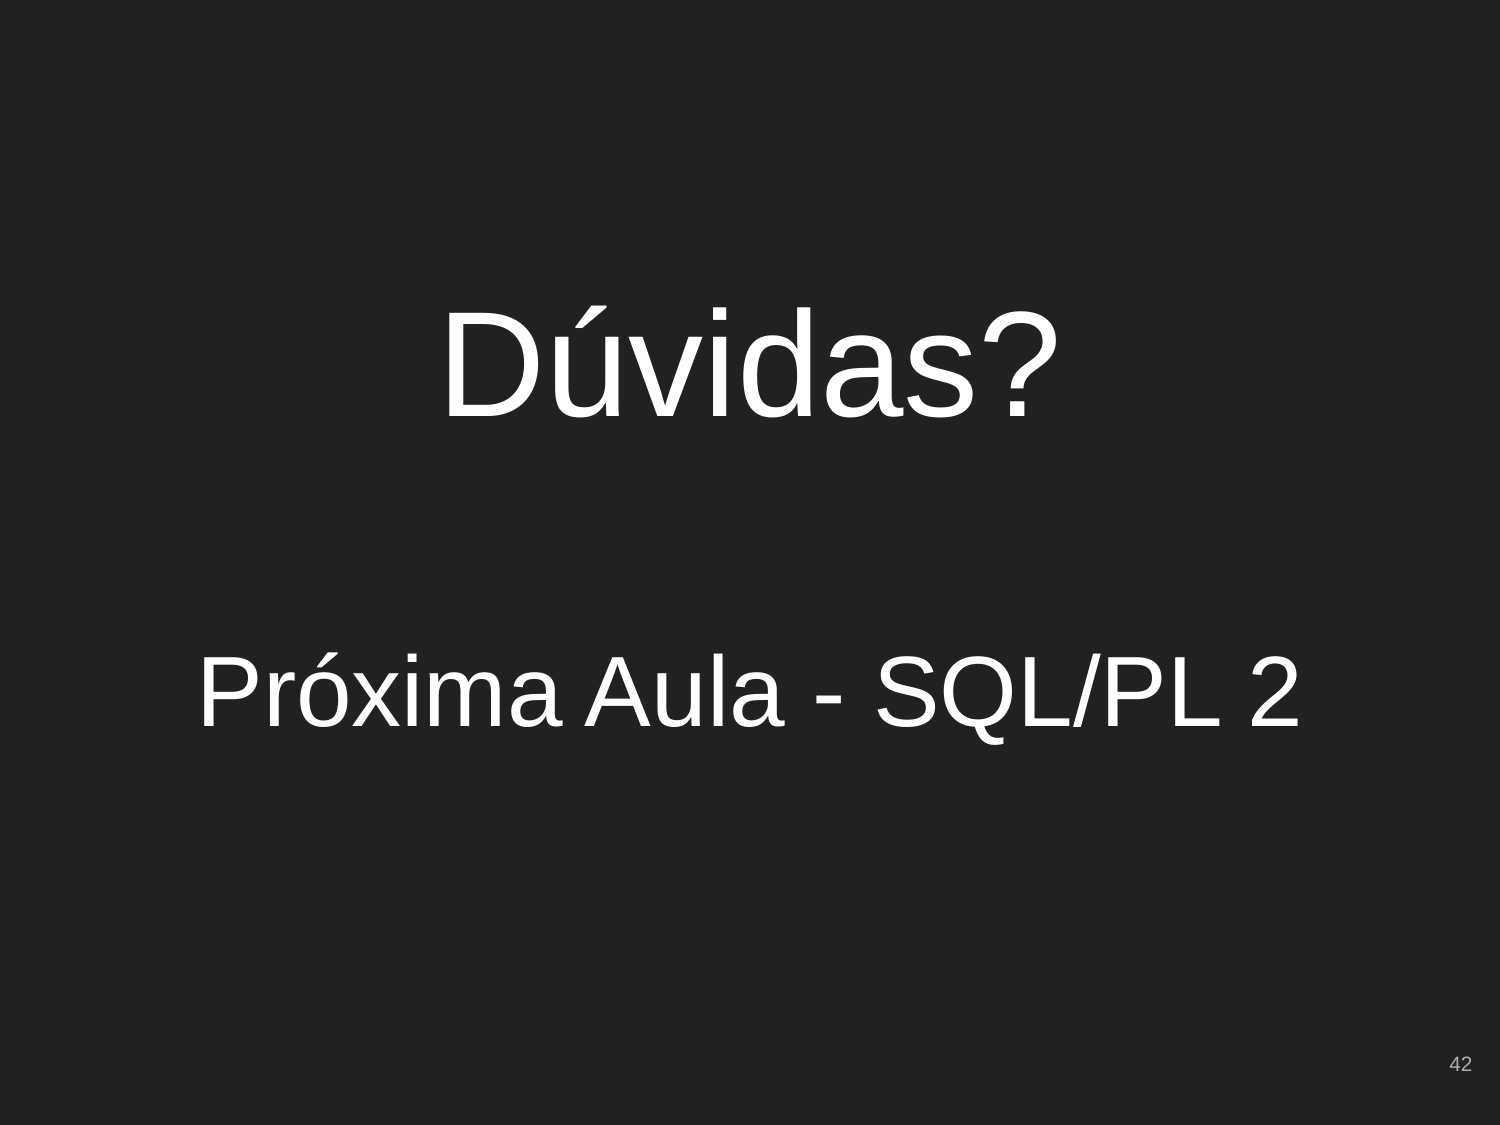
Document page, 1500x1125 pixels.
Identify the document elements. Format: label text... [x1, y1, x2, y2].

title Dúvidas? Próxima Aula - SQL/PL 2 [51, 196, 1449, 754]
slide_number ‹#› [1389, 1019, 1480, 1106]
